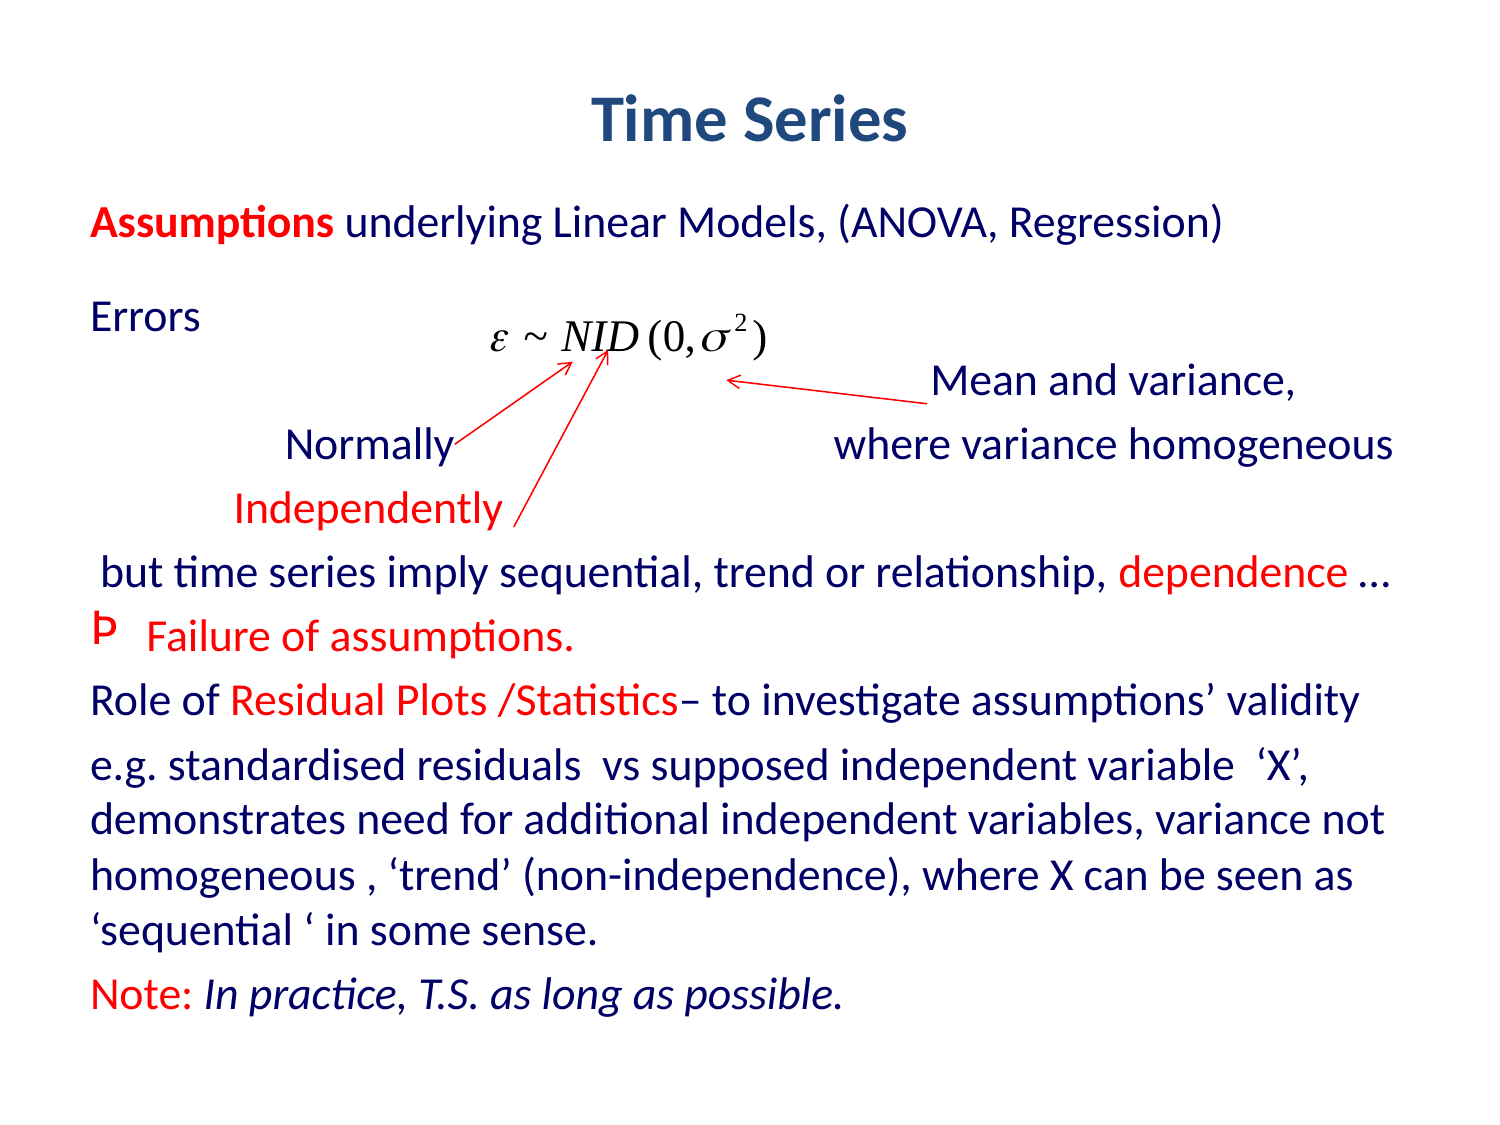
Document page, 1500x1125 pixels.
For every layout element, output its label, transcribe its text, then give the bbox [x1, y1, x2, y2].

list Assumptions underlying Linear Models, (ANOVA, Regression) Errors Mean and variance, Normally where variance homogeneous Independently but time series imply sequential, trend or relationship, dependence … Failure of assumptions. Role of Residual Plots /Statistics– to investigate assumptions’ validity e.g. standardised residuals vs supposed independent variable ‘X’, demonstrates need for additional independent variables, variance not homogeneous , ‘trend’ (non-independence), where X can be seen as ‘sequential ‘ in some sense. Note: In practice, T.S. as long as possible. [74, 184, 1459, 1059]
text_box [482, 302, 777, 371]
title Time Series [74, 44, 1426, 184]
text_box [454, 361, 508, 445]
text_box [726, 379, 928, 404]
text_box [513, 349, 609, 528]
